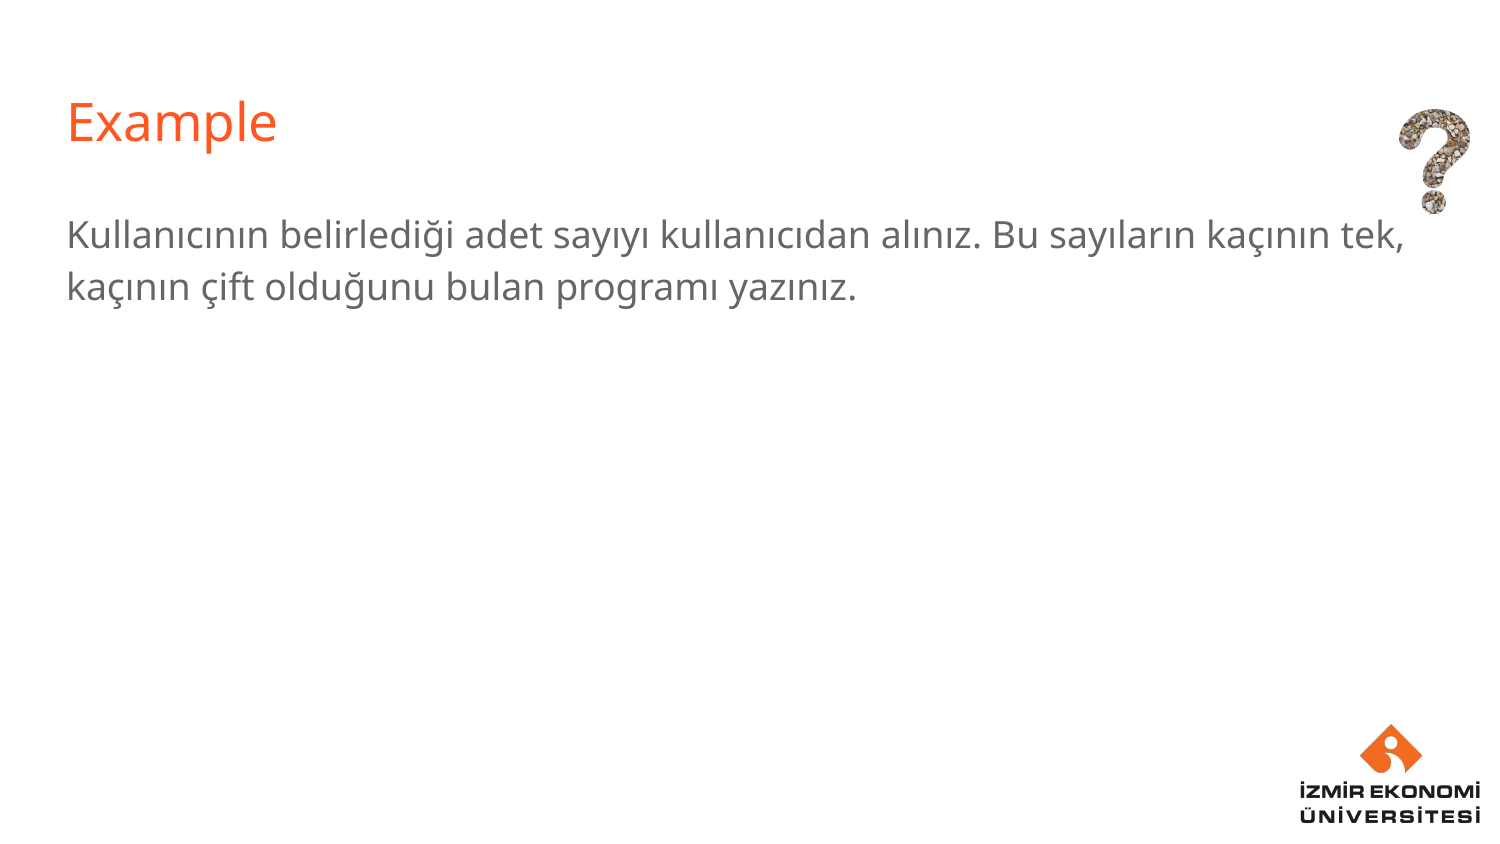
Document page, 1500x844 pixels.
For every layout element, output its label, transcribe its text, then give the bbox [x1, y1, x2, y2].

list Kullanıcının belirlediği adet sayıyı kullanıcıdan alınız. Bu sayıların kaçının tek, kaçının çift olduğunu bulan programı yazınız. [51, 189, 1449, 750]
picture [1296, 721, 1484, 826]
title Example [51, 72, 1449, 167]
picture [1399, 109, 1470, 214]
